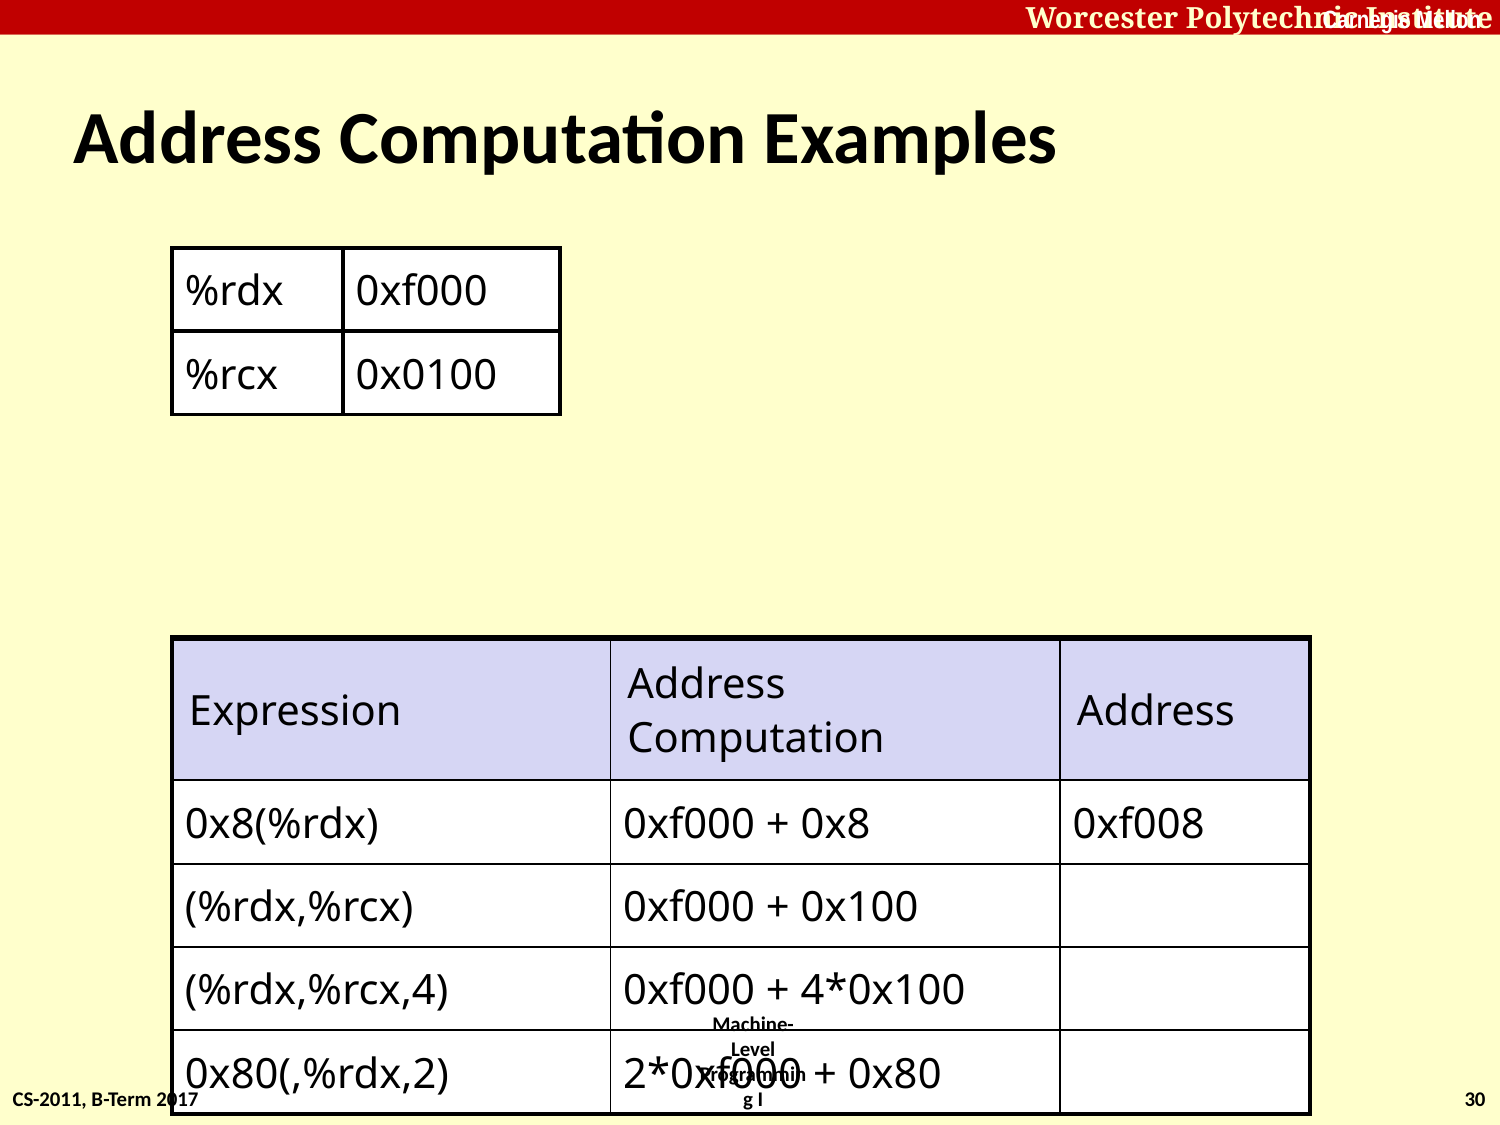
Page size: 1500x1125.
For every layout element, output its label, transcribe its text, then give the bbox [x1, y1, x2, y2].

table_cell (%rdx,%rcx,4) [174, 948, 610, 1029]
table_cell 0xf000 + 0x100 [611, 865, 1059, 946]
table_cell 0xf000 + 4*0x100 [611, 948, 1059, 1029]
table_header %rdx [174, 250, 341, 329]
table_cell 2*0xf000 + 0x80 [611, 1031, 1059, 1112]
title Address Computation Examples [58, 71, 1305, 197]
table_header Address [1061, 641, 1308, 779]
table_header Address Computation [611, 641, 1059, 779]
table_cell 0x8(%rdx) [174, 781, 610, 863]
text_box Carnegie Mellon [1322, 3, 1500, 33]
table_header Expression [174, 641, 610, 779]
table_cell %rcx [174, 333, 341, 413]
table_header 0xf000 [345, 250, 558, 329]
table_cell [1061, 865, 1308, 946]
slide_number CS-2011, B-Term 2017 [12, 1085, 205, 1111]
footer Machine-Level Programming I [691, 1084, 809, 1111]
table_cell [1061, 948, 1308, 1029]
table_cell 0xf000 + 0x8 [611, 781, 1059, 863]
slide_number 30 [1460, 1085, 1486, 1111]
table_cell [1061, 1031, 1308, 1112]
table_cell (%rdx,%rcx) [174, 865, 610, 946]
table_cell 0x0100 [345, 333, 558, 413]
table_cell 0x80(,%rdx,2) [174, 1031, 610, 1112]
table_cell 0xf008 [1061, 781, 1308, 863]
